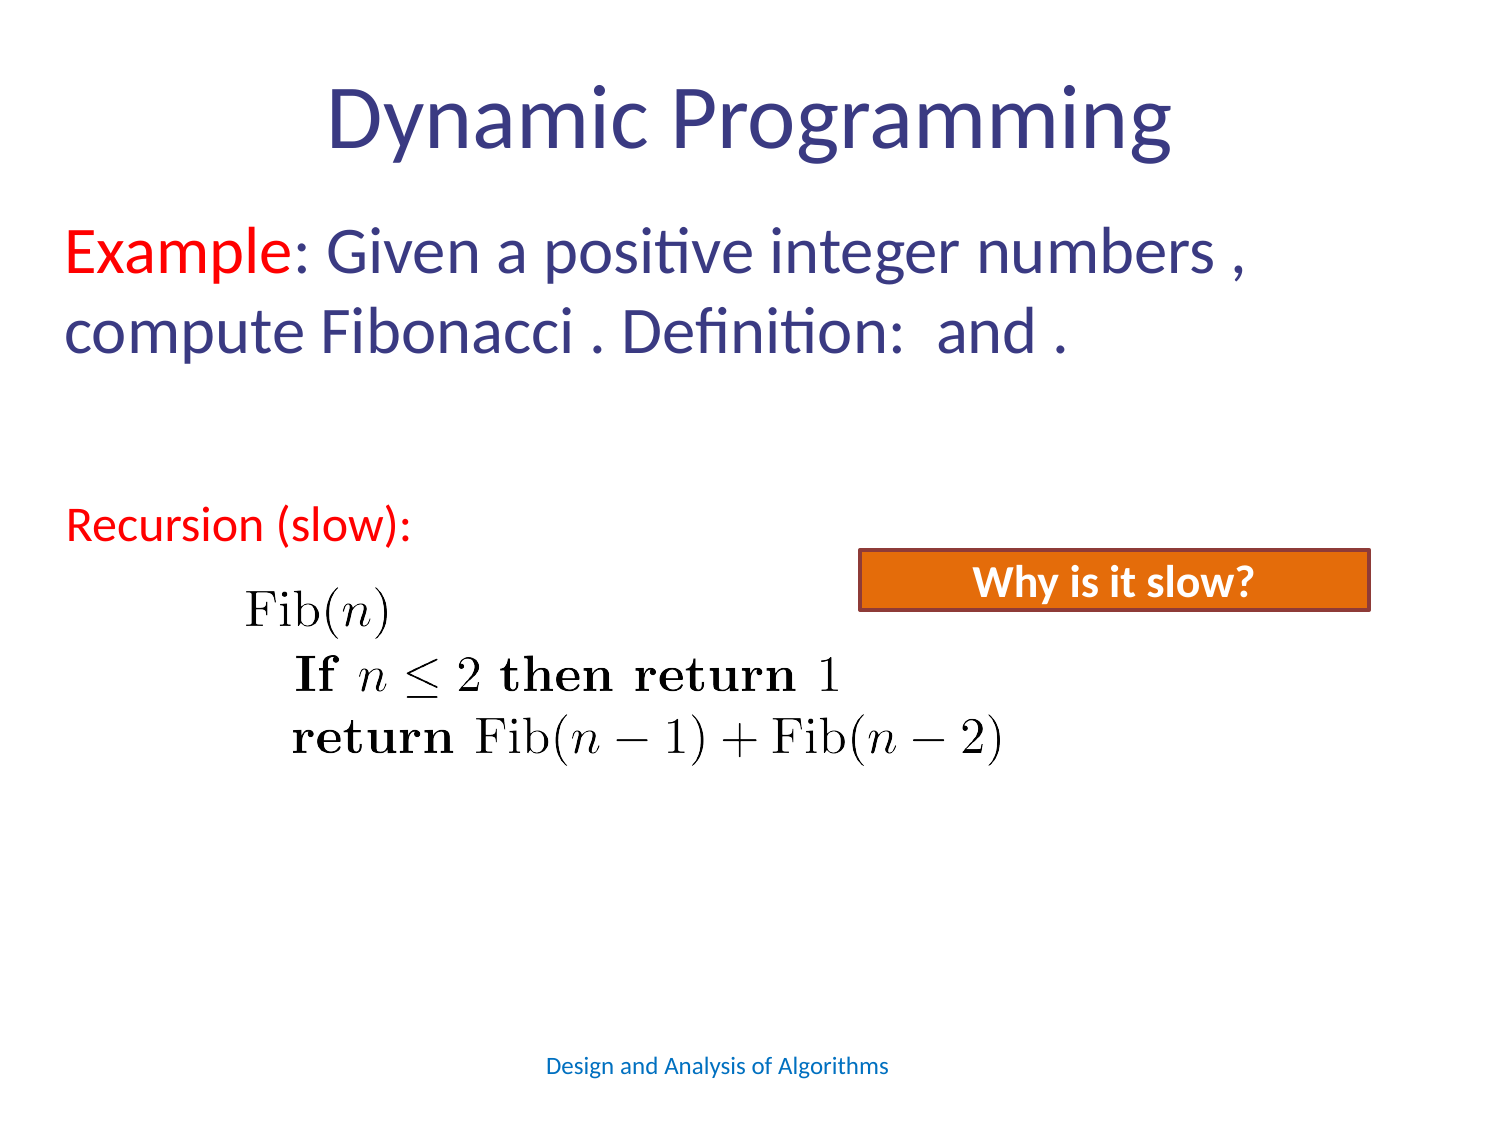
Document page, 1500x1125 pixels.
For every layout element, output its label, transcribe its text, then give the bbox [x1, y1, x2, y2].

picture [246, 587, 387, 640]
text_box [858, 548, 957, 612]
picture [292, 714, 1000, 766]
title Dynamic Programming [75, 17, 1425, 206]
text_box Why is it slow? [957, 544, 1500, 614]
picture [295, 655, 838, 699]
text_box Recursion (slow): [50, 483, 1466, 809]
footer Design and Analysis of Algorithms [480, 1034, 956, 1095]
